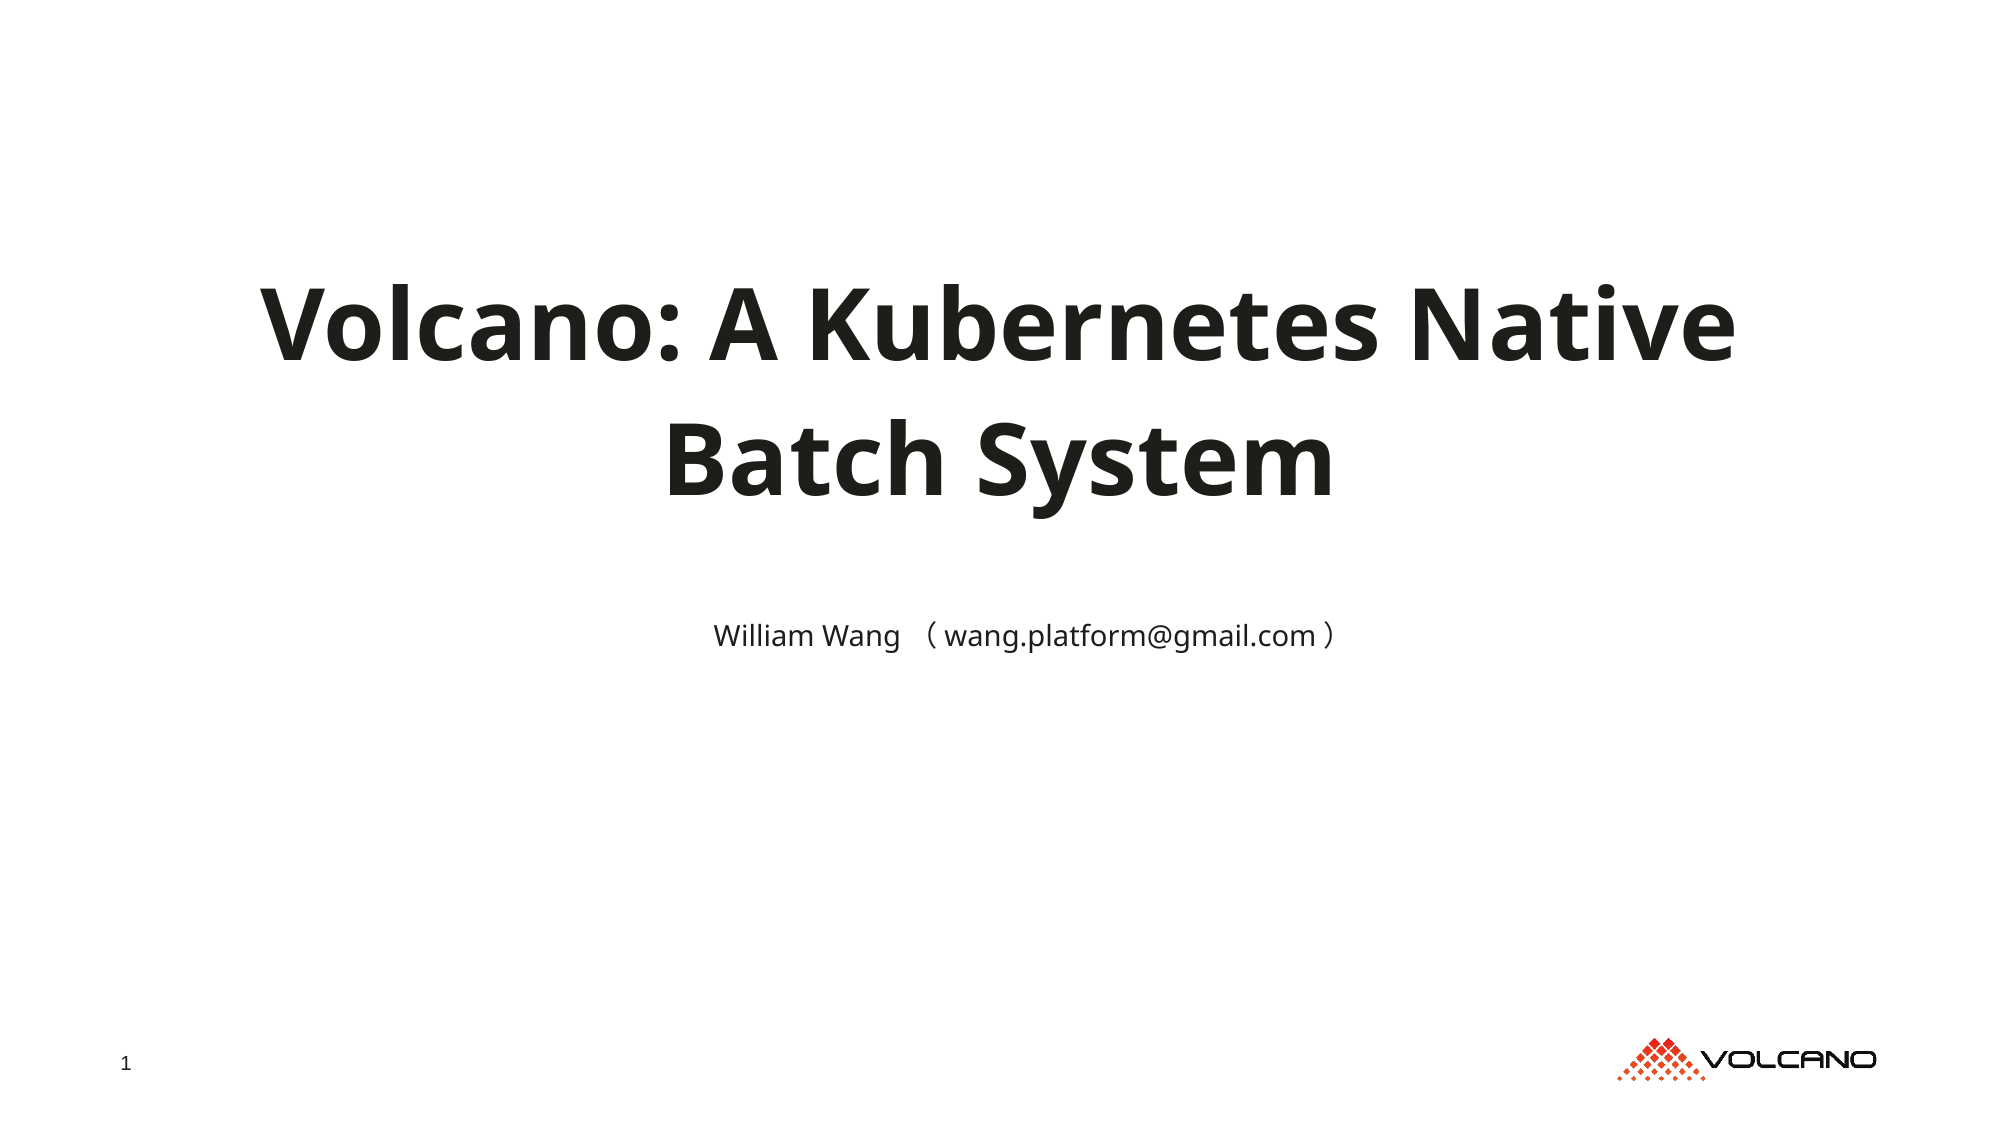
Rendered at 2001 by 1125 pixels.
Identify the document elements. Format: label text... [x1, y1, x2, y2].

text_box William Wang（wang.platform@gmail.com） [698, 573, 1412, 661]
text_box Volcano: A Kubernetes Native Batch System [0, 296, 2000, 494]
picture [1613, 1036, 1880, 1082]
